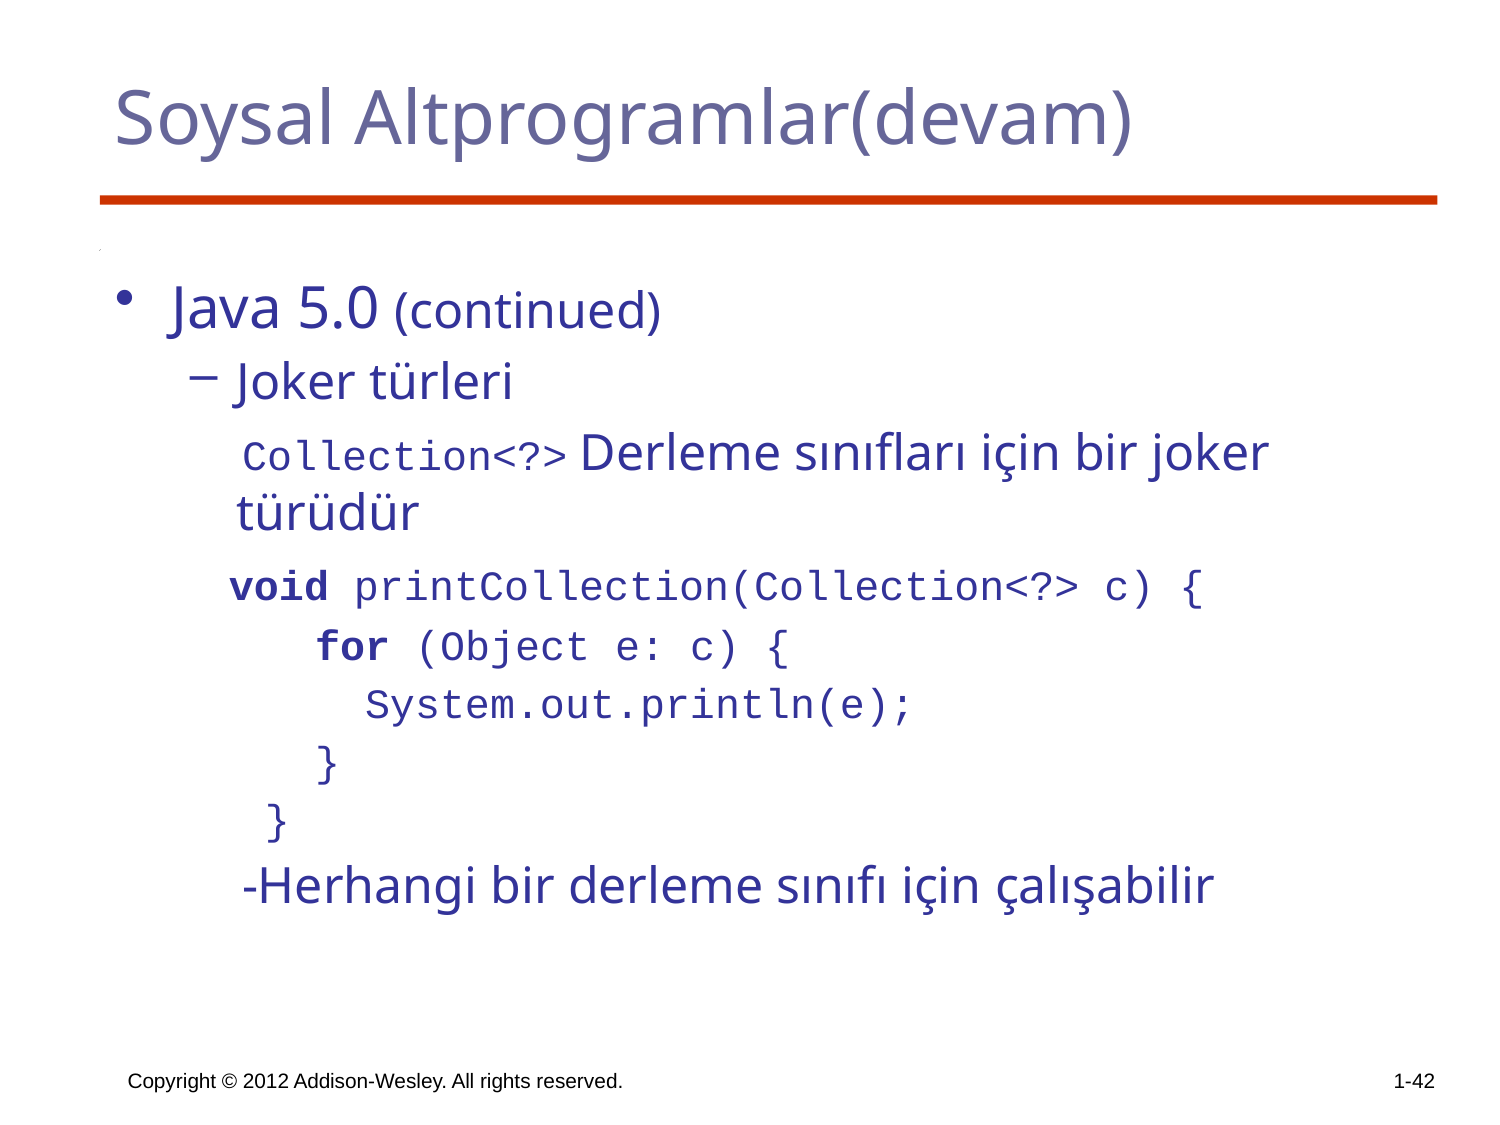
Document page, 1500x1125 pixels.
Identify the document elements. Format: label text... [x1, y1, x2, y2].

footer Copyright © 2012 Addison-Wesley. All rights reserved. [112, 1024, 801, 1101]
title Soysal Altprogramlar(devam) [99, 62, 1438, 250]
list Java 5.0 (continued) Joker türleri Collection<?> Derleme sınıfları için bir joker türüdür void printCollection(Collection<?> c) { for (Object e: c) { System.out.println(e); } } -Herhangi bir derleme sınıfı için çalışabilir [99, 262, 1438, 1013]
slide_number 1-42 [1137, 1024, 1451, 1101]
